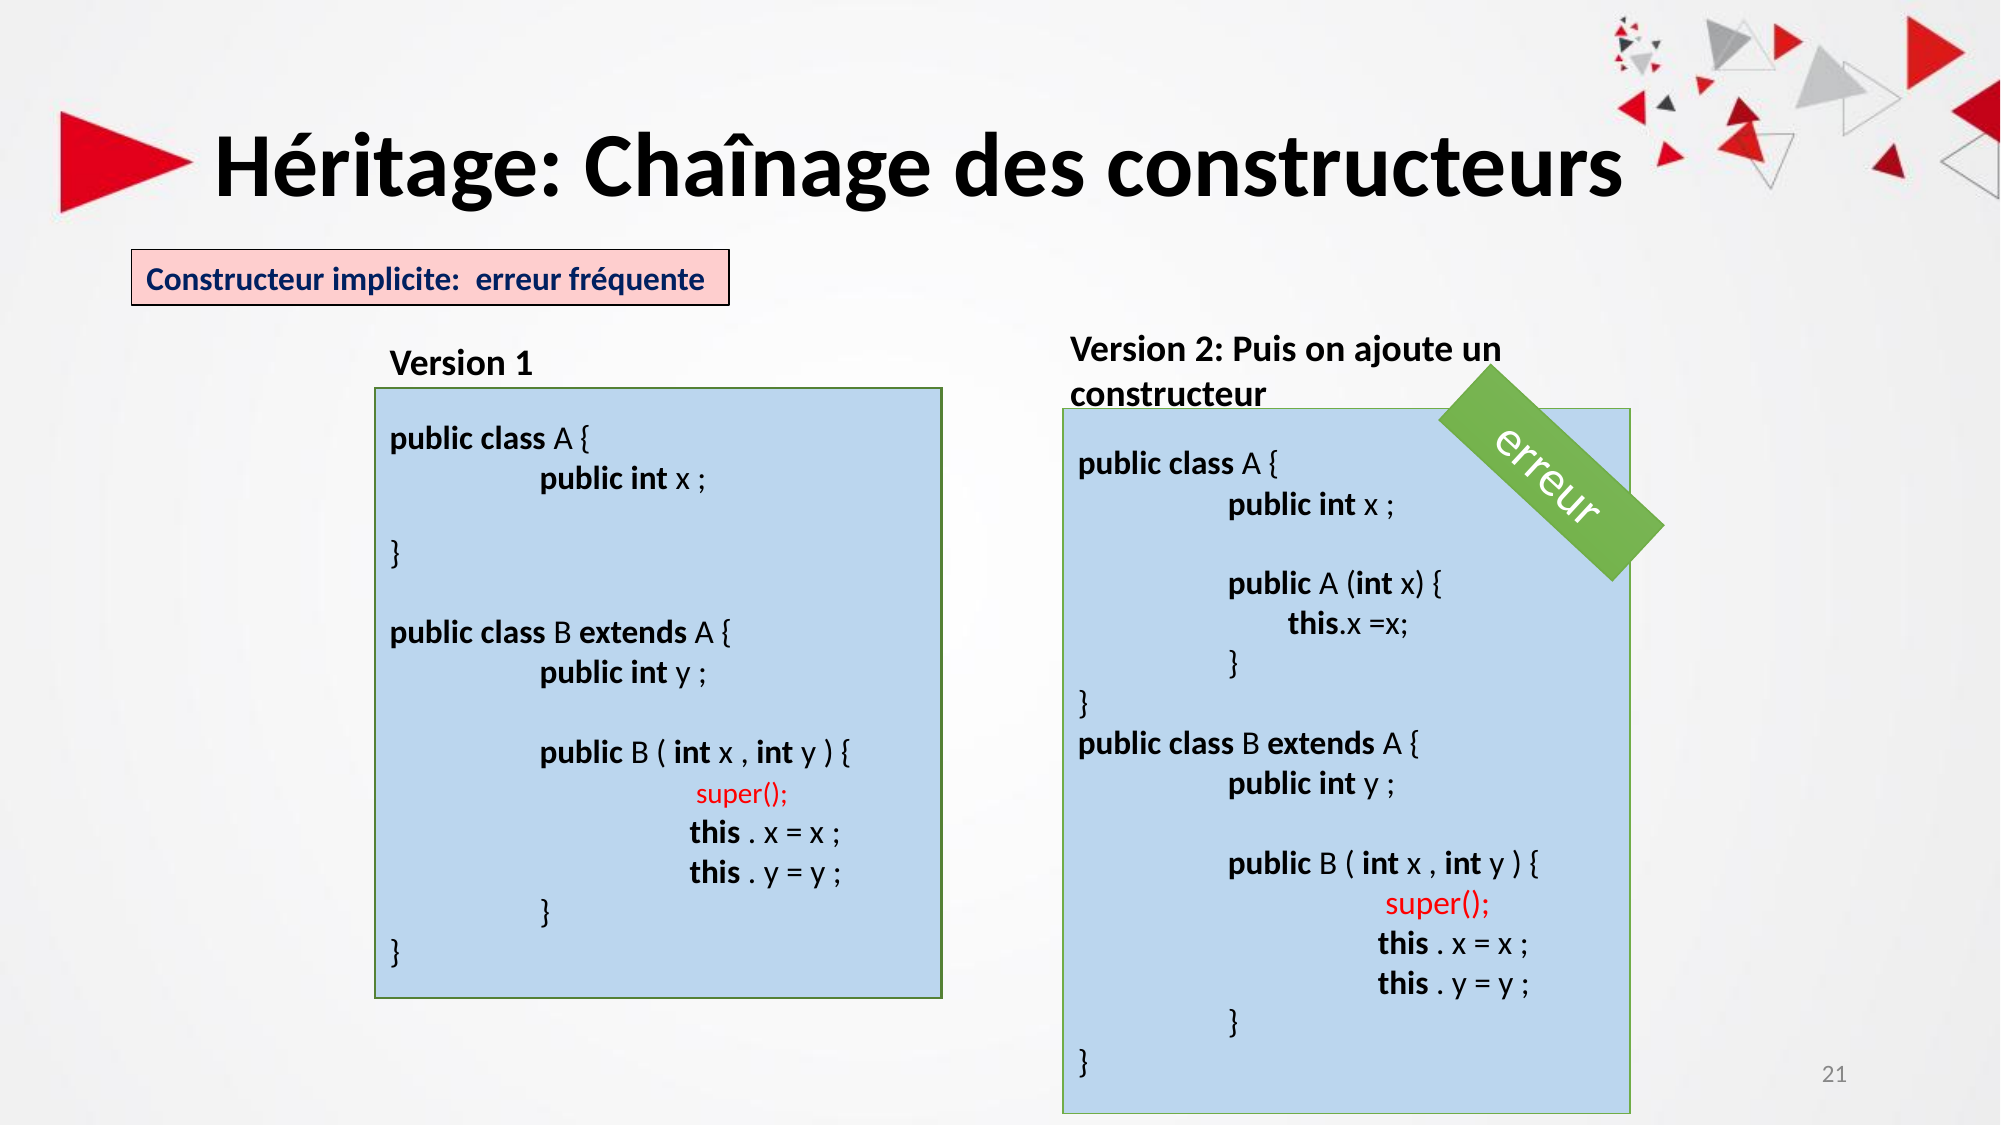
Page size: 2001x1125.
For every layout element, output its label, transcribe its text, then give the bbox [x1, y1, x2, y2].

text_box public class A { public int x ; } public class B extends A { public int y ; public B ( int x , int y ) { super(); this . x = x ; this . y = y ; } } [374, 388, 942, 998]
text_box erreur [1439, 378, 1664, 581]
text_box public class A { public int x ; public A (int x) { this.x =x; } } public class B extends A { public int y ; public B ( int x , int y ) { super(); this . x = x ; this . y = y ; } } [1062, 408, 1630, 1114]
slide_number 21 [1630, 1042, 1863, 1103]
text_box Version 1 [374, 329, 561, 389]
text_box Version 2: Puis on ajoute un constructeur [1054, 316, 1695, 378]
picture [0, 0, 2001, 1125]
title Héritage: Chaînage des constructeurs [137, 112, 1863, 330]
text_box Constructeur implicite: erreur fréquente [131, 249, 729, 305]
